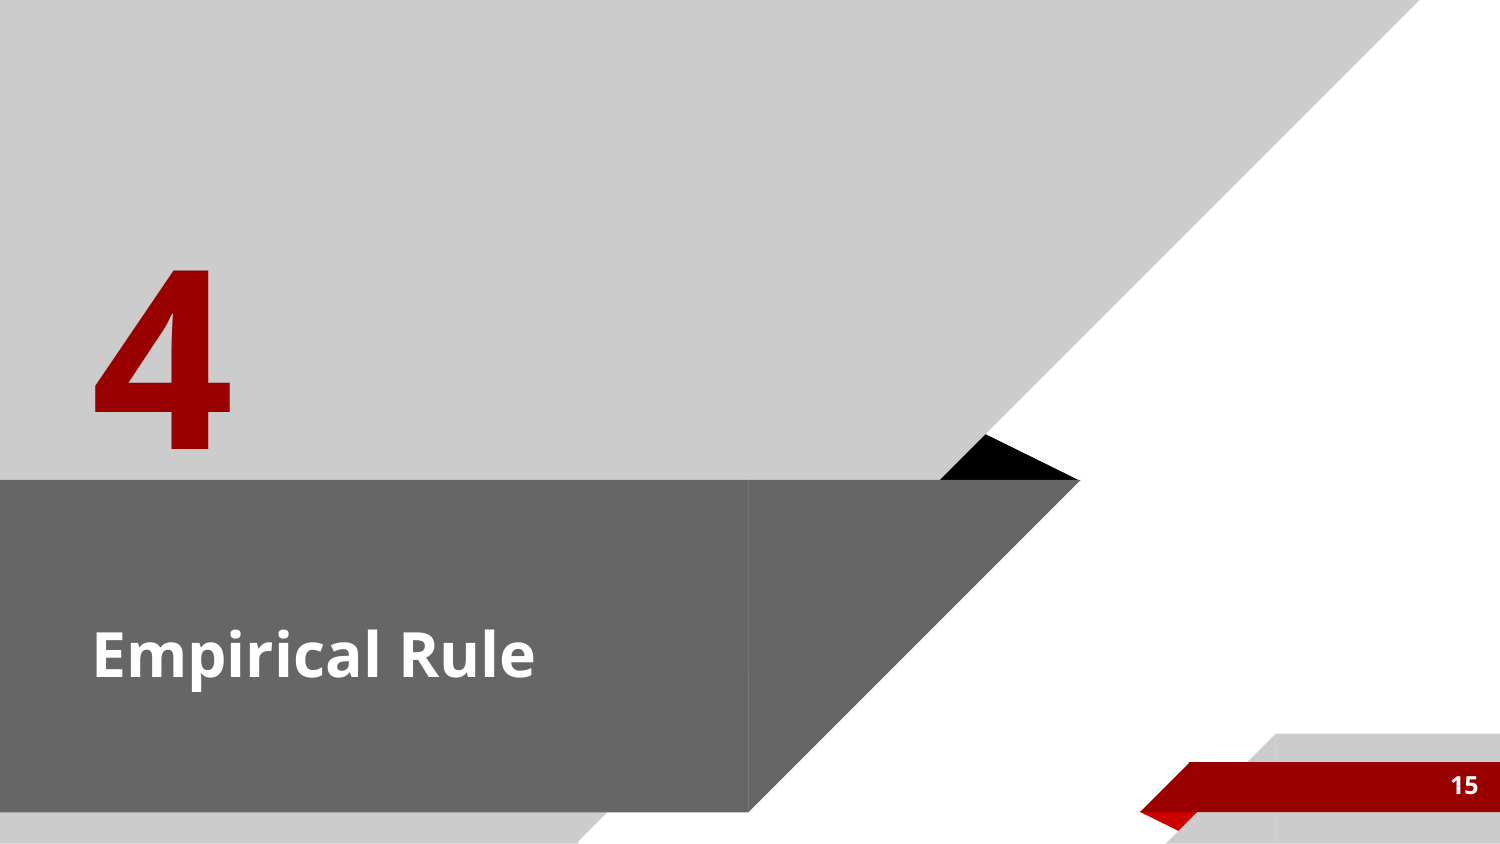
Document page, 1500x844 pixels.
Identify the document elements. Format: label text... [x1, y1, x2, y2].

text_box 4 [76, 0, 434, 515]
slide_number 15 [1249, 760, 1494, 813]
title Empirical Rule [76, 514, 748, 705]
